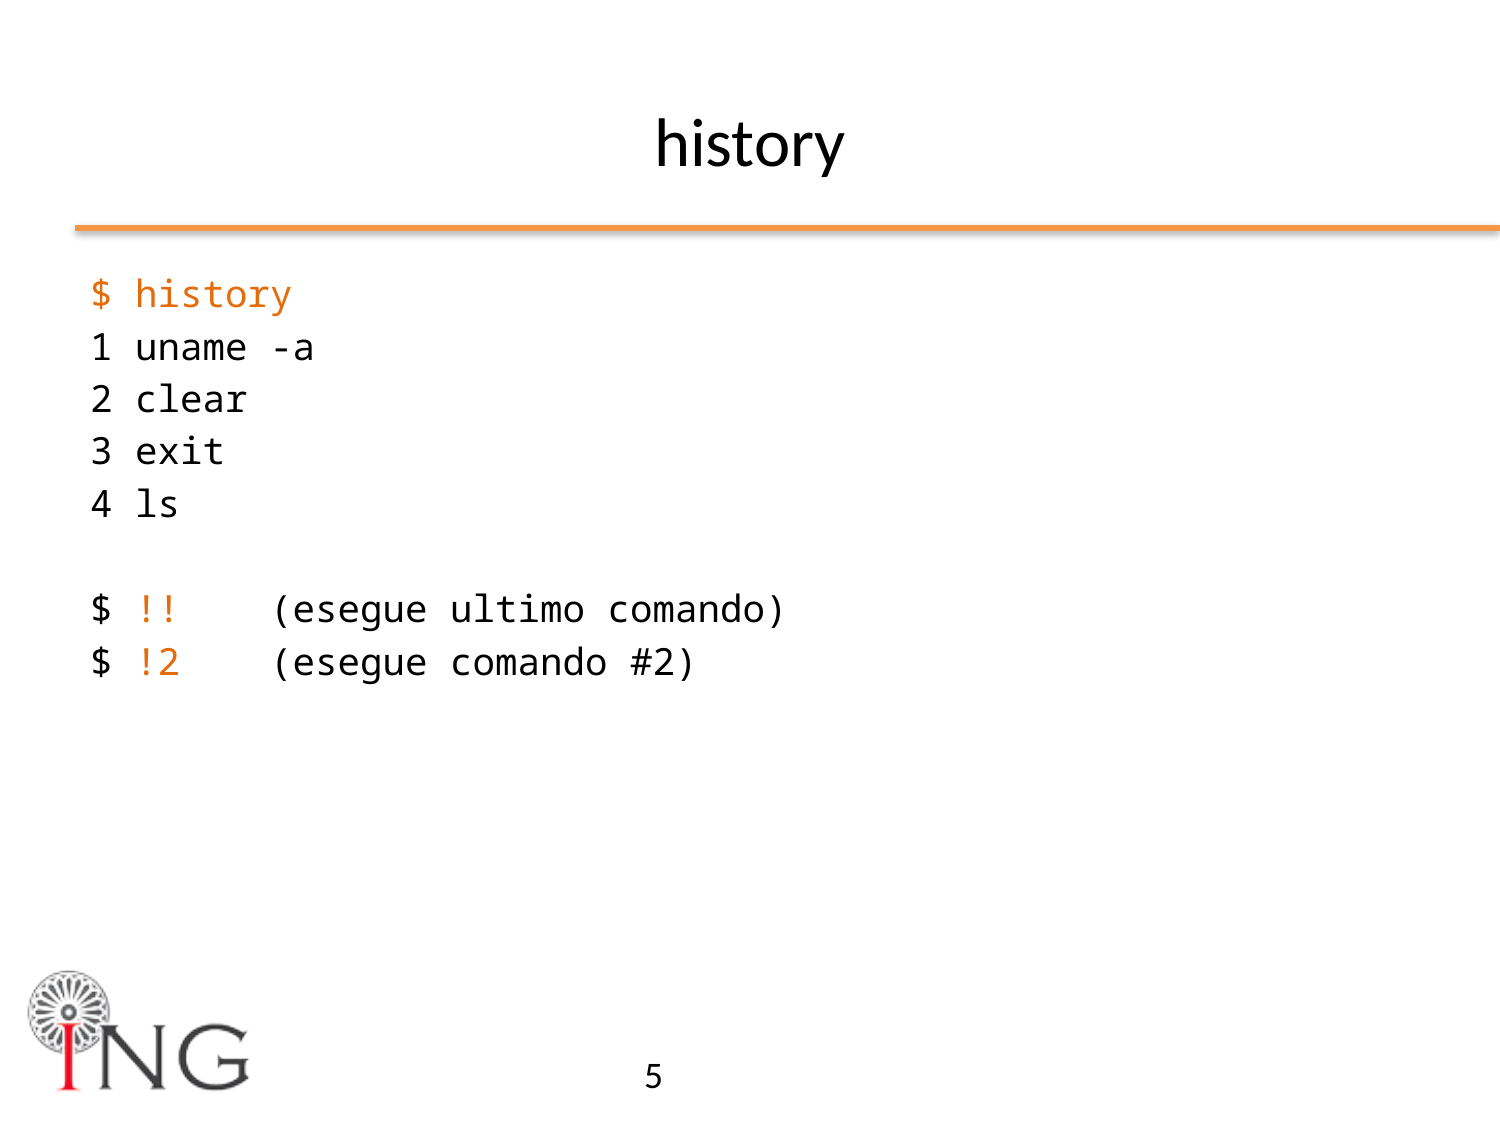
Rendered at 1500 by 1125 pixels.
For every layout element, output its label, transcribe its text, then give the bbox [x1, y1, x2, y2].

slide_number 5 [629, 1043, 1425, 1104]
title history [75, 45, 1425, 233]
list $ history 1 uname -a 2 clear 3 exit 4 ls $ !! (esegue ultimo comando) $ !2 (esegue comando #2) [75, 262, 1425, 1005]
picture [3, 948, 278, 1124]
